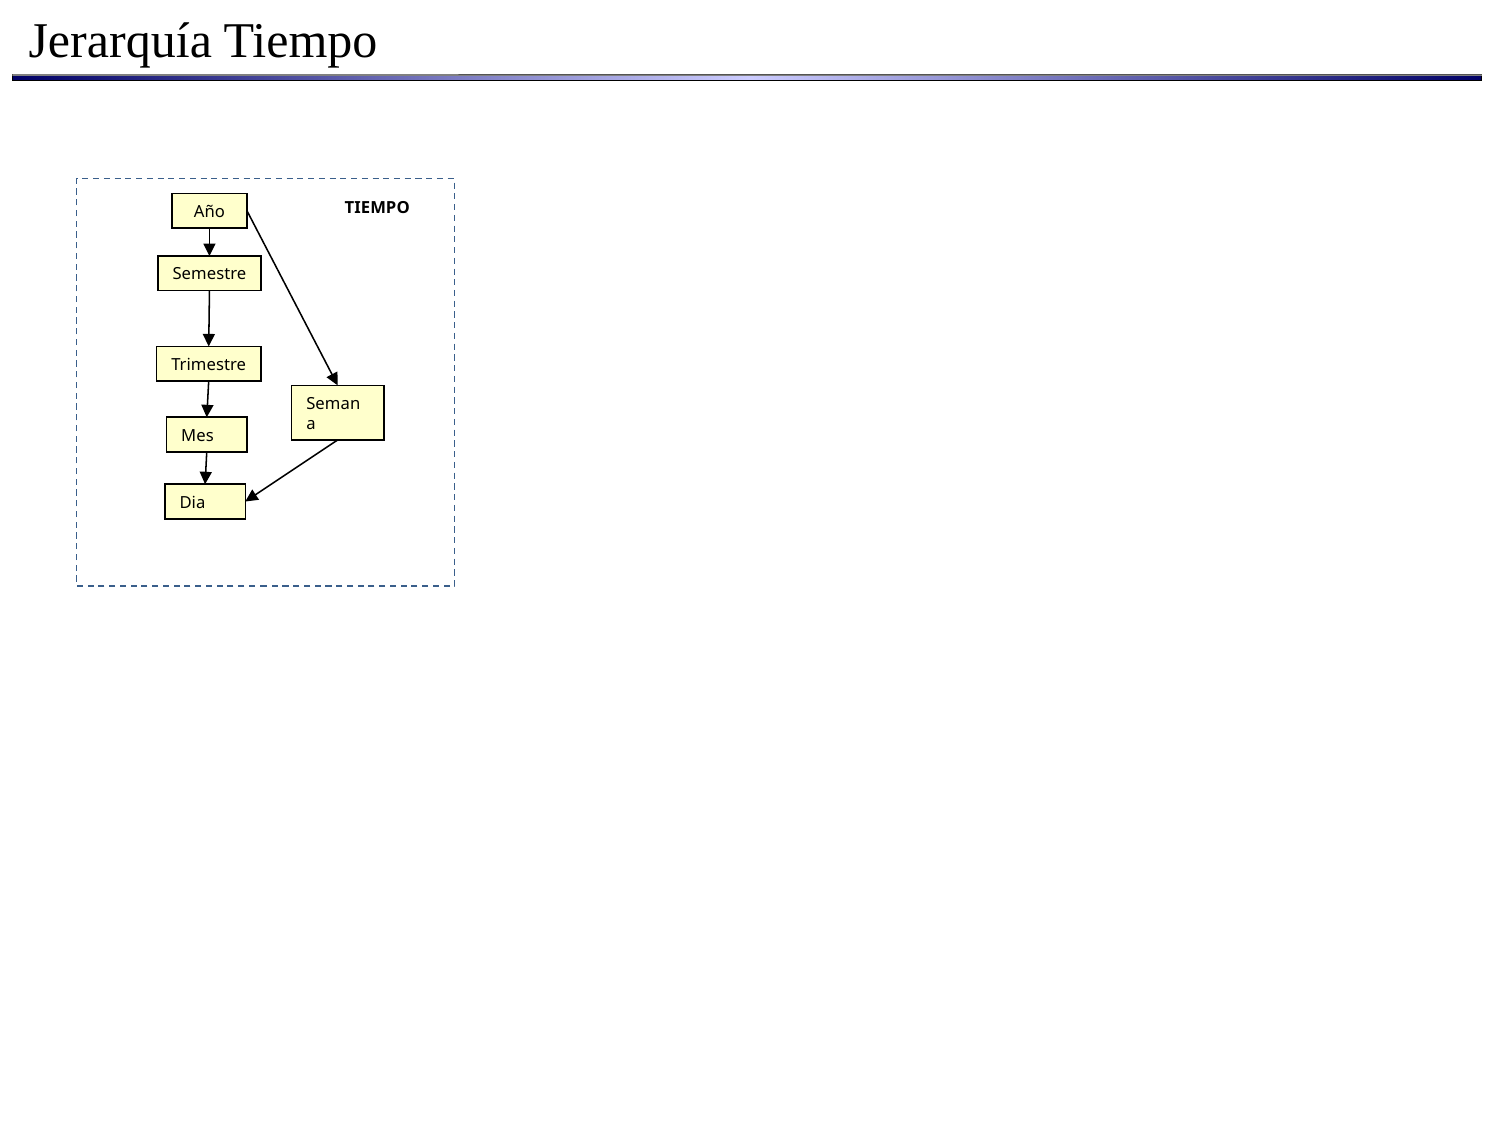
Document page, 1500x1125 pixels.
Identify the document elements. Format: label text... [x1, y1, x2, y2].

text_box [244, 420, 338, 503]
text_box Jerarquía Tiempo [13, 0, 393, 75]
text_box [246, 211, 338, 386]
text_box [75, 177, 457, 588]
text_box [12, 76, 1482, 81]
